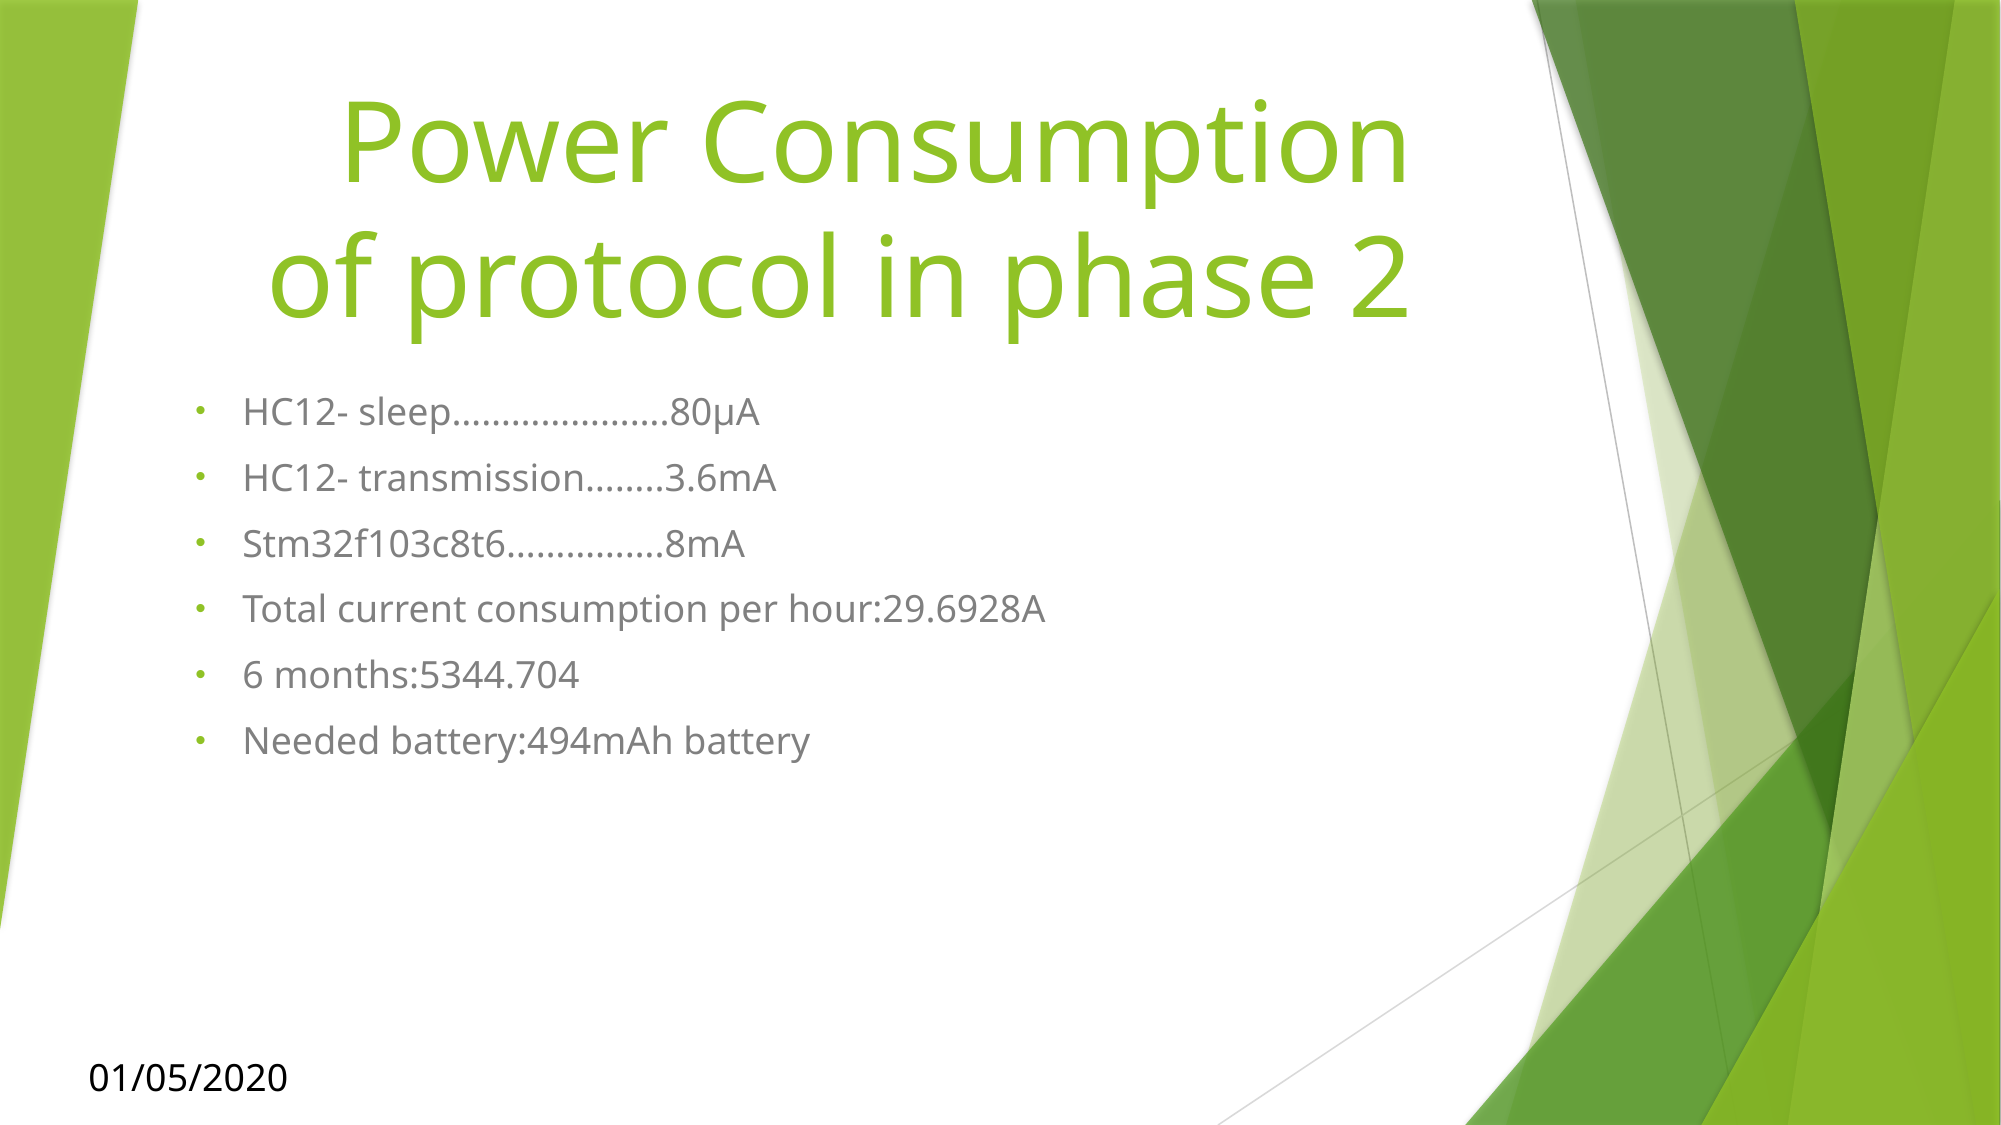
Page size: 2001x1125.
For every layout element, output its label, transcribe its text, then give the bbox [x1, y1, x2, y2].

subtitle HC12- sleep………………….80µA HC12- transmission……..3.6mA Stm32f103c8t6…………….8mA Total current consumption per hour:29.6928A 6 months:5344.704 Needed battery:494mAh battery [180, 380, 1522, 1125]
title Power Consumption of protocol in phase 2 [214, 77, 1429, 348]
text_box 01/05/2020 [73, 1046, 407, 1106]
